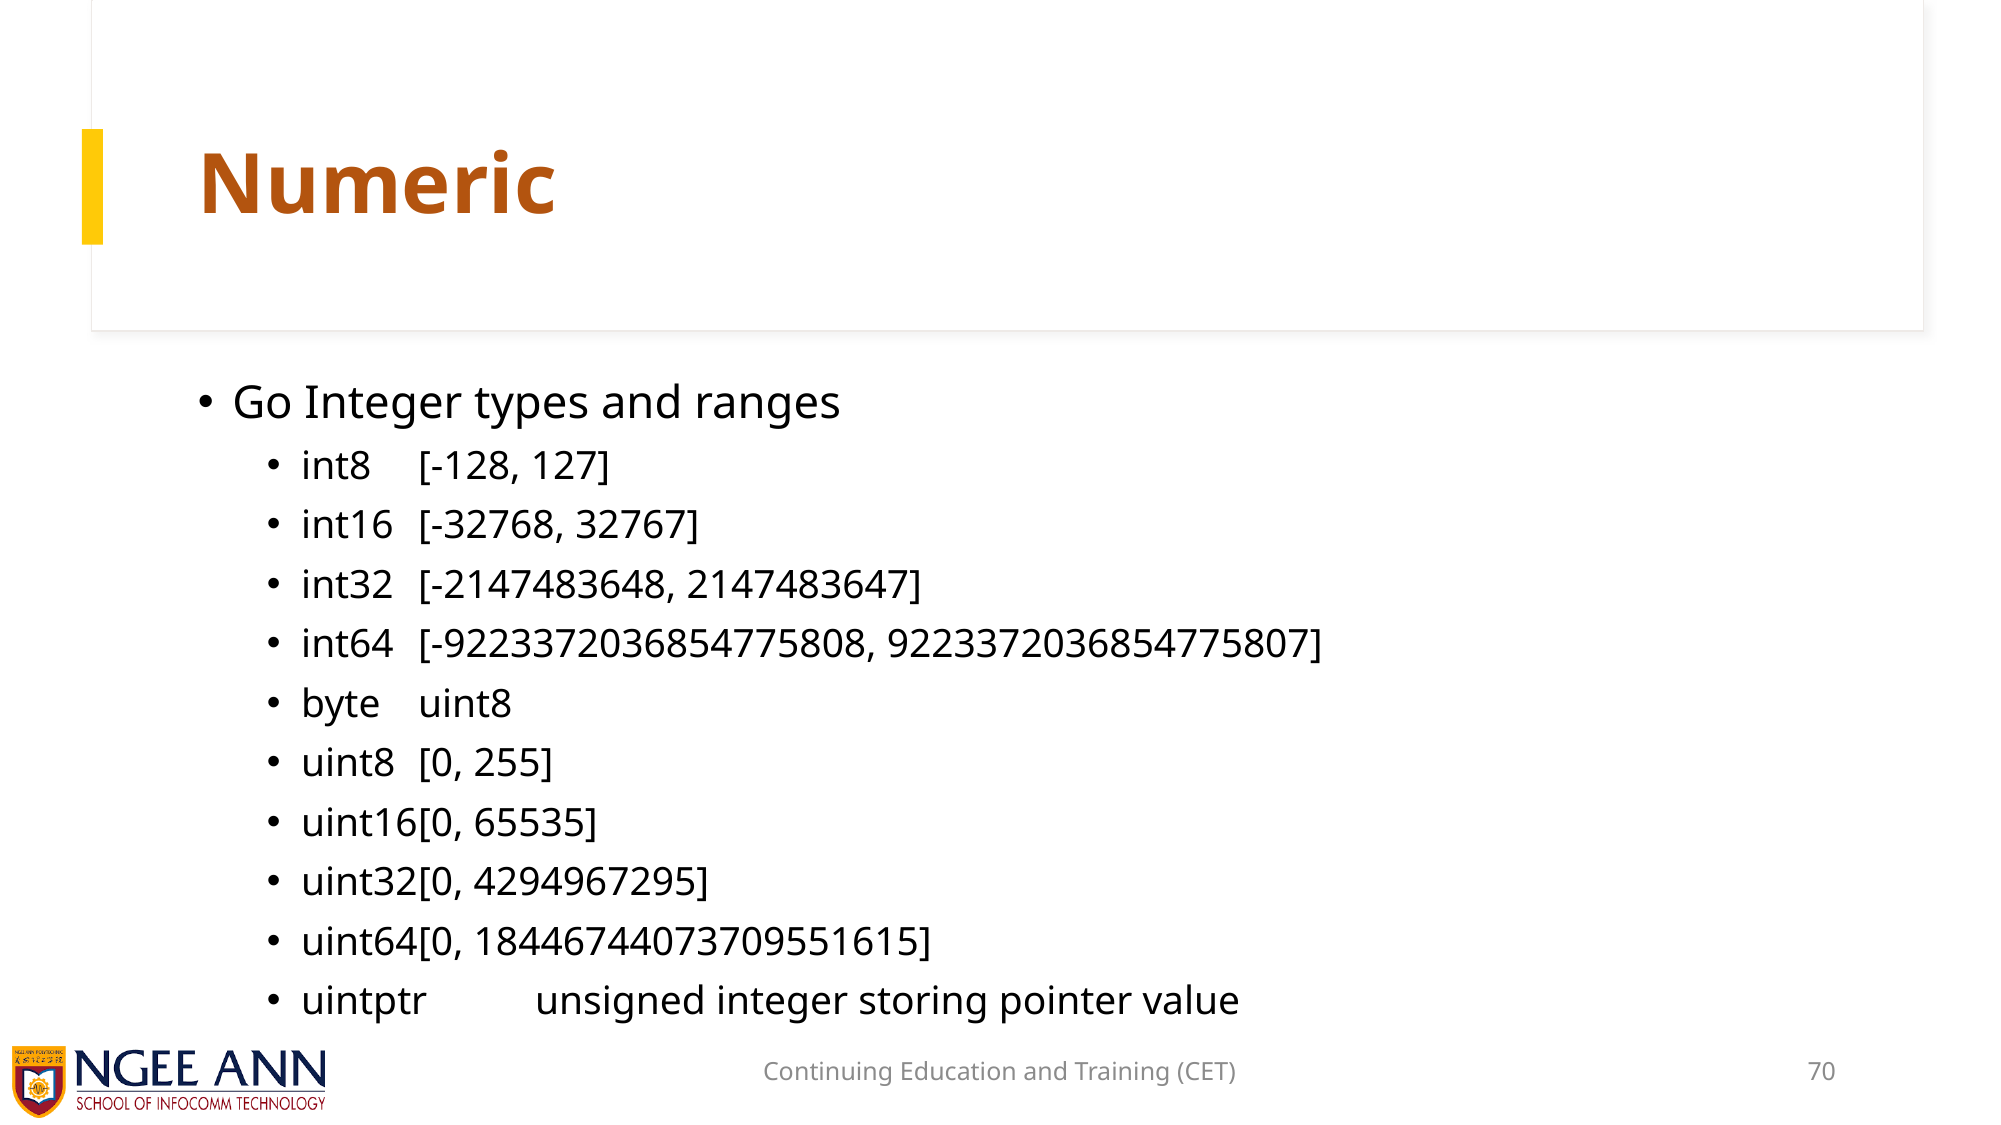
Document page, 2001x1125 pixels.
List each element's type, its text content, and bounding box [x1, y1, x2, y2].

title Numeric [183, 90, 1851, 284]
footer Continuing Education and Training (CET) [662, 1042, 1338, 1103]
picture [12, 1046, 325, 1118]
slide_number 70 [1401, 1042, 1851, 1103]
list Go Integer types and ranges int8 [-128, 127] int16 [-32768, 32767] int32 [-2147483648, 2147483647] int64 [-9223372036854775808, 9223372036854775807] byte uint8 uint8 [0, 255] uint16 [0, 65535] uint32 [0, 4294967295] uint64 [0, 18446744073709551615] uintptr unsigned integer storing pointer value [183, 360, 1851, 1035]
